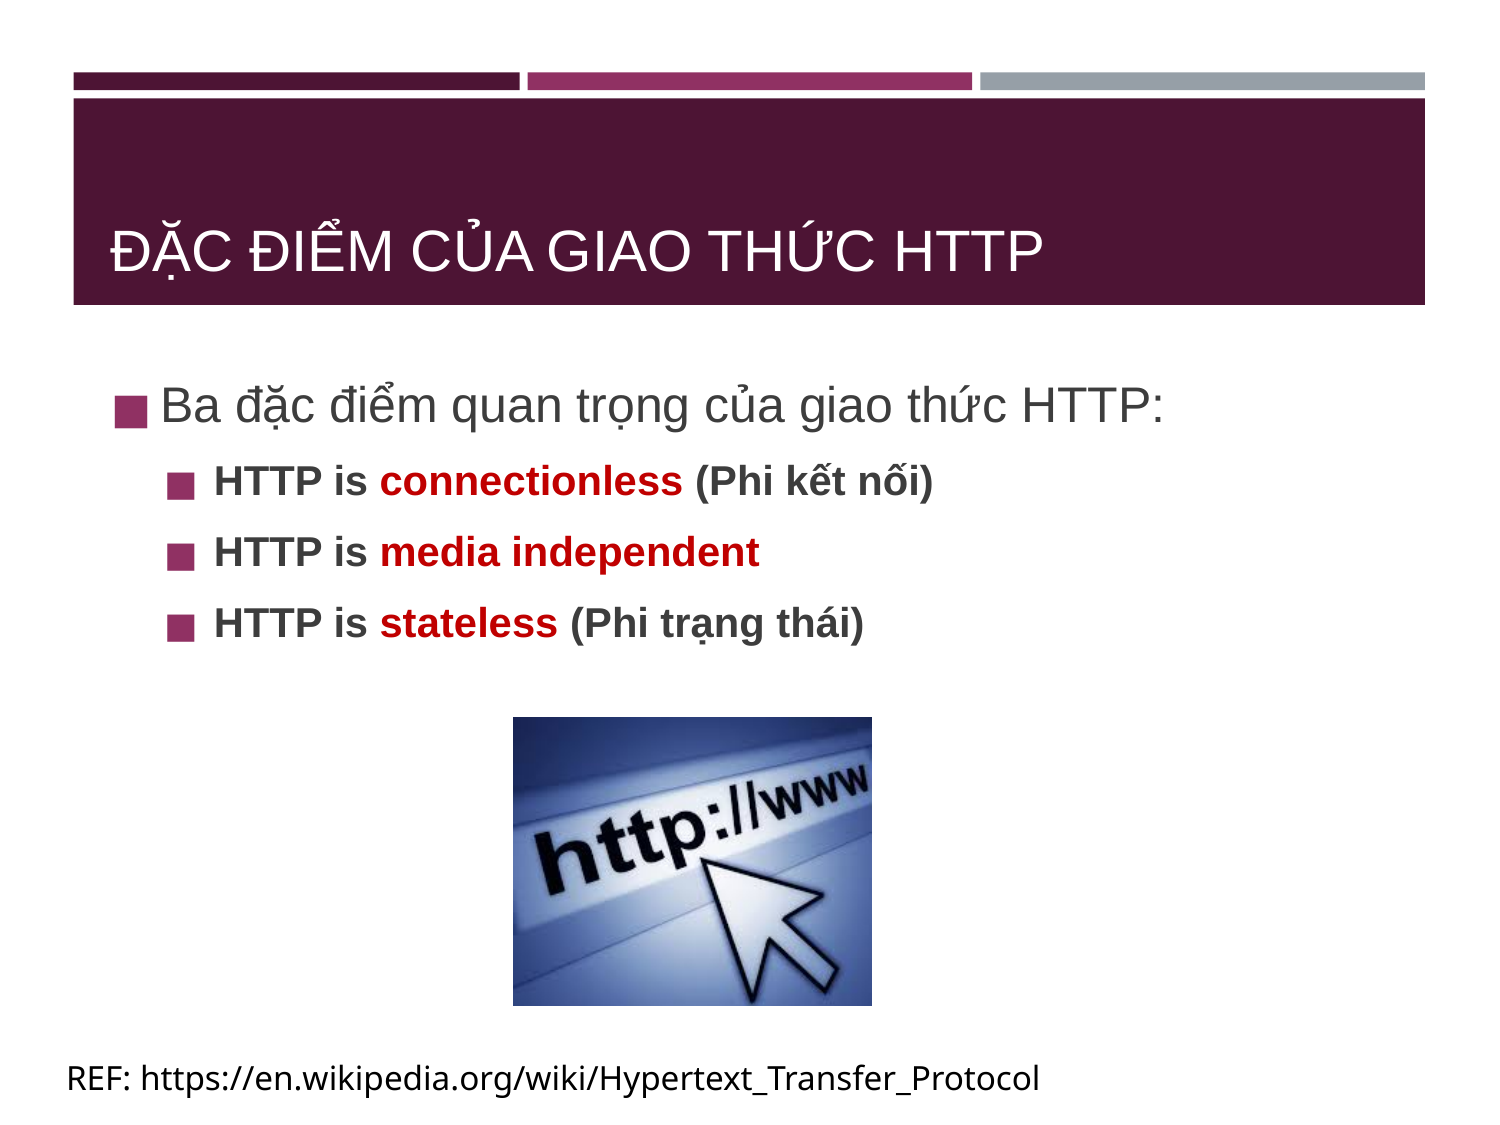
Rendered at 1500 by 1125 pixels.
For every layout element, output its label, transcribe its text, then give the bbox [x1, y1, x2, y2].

list Ba đặc điểm quan trọng của giao thức HTTP: HTTP is connectionless (Phi kết nối) HTTP is media independent HTTP is stateless (Phi trạng thái) [95, 365, 1406, 962]
picture [513, 717, 872, 1006]
text_box REF: https://en.wikipedia.org/wiki/Hypertext_Transfer_Protocol [50, 1049, 1083, 1106]
title ĐẶC ĐIỂM CỦA GIAO THỨC HTTP [95, 112, 1406, 291]
